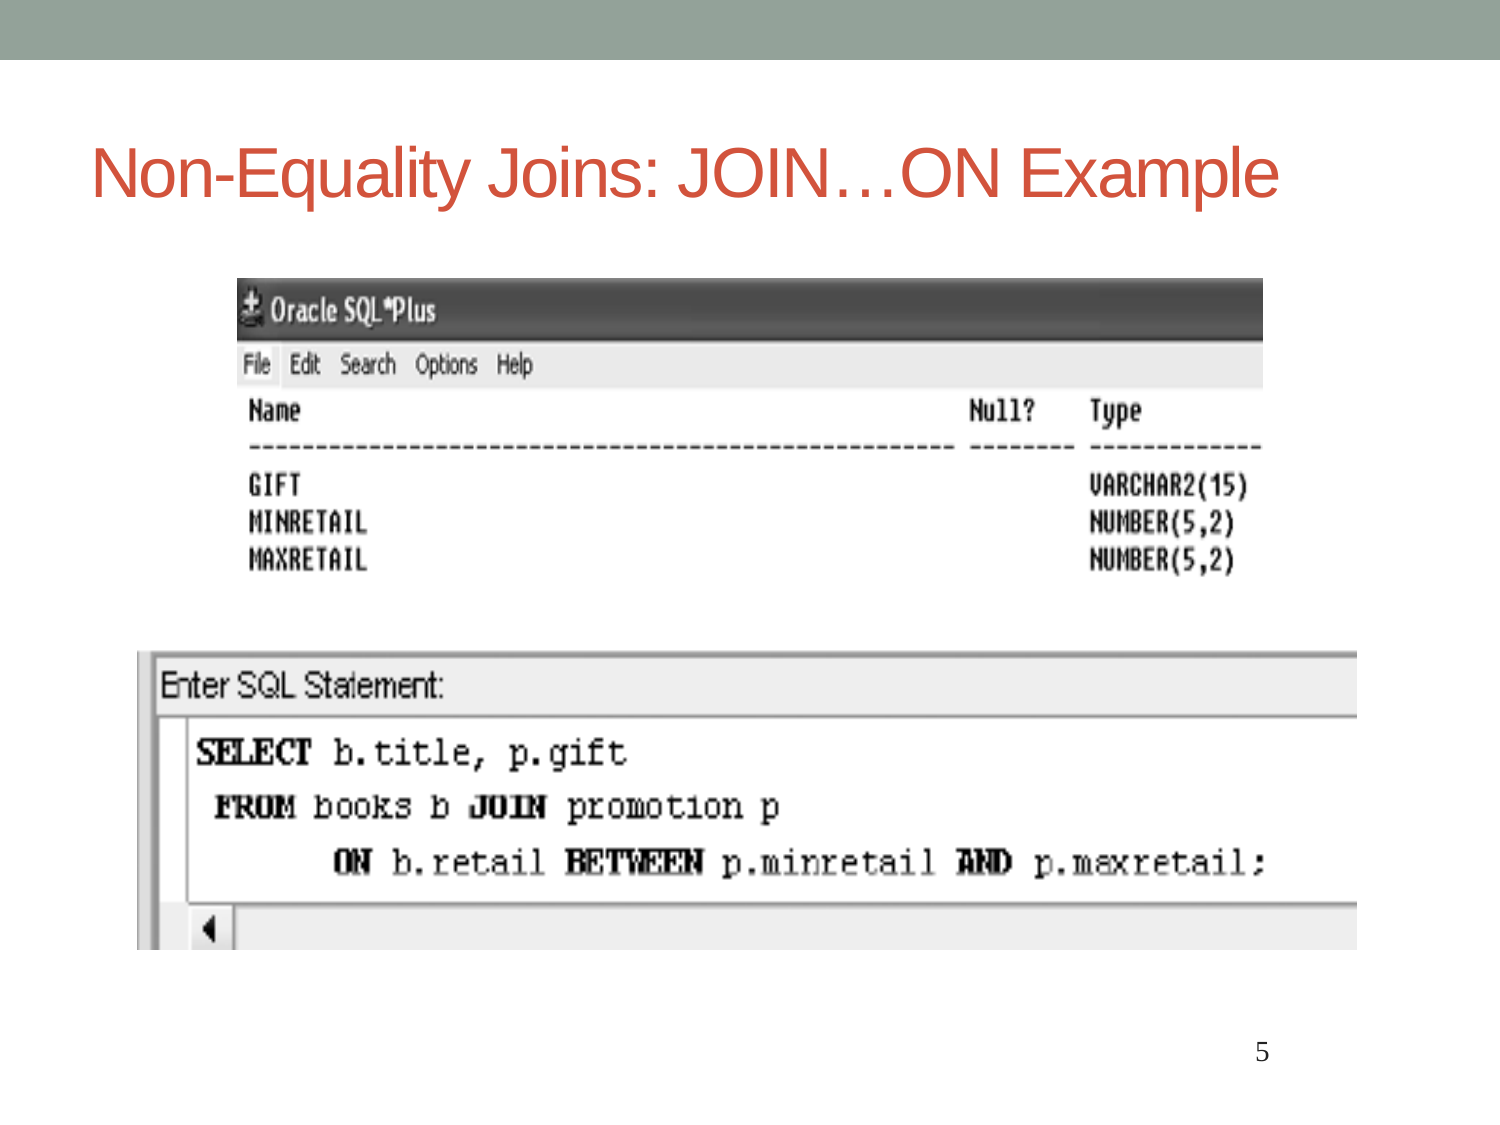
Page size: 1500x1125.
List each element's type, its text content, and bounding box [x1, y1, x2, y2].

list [137, 649, 1357, 951]
text_box 5 [1025, 1024, 1500, 1100]
title Non-Equality Joins: JOIN…ON Example [75, 87, 1425, 250]
picture [237, 278, 1263, 613]
